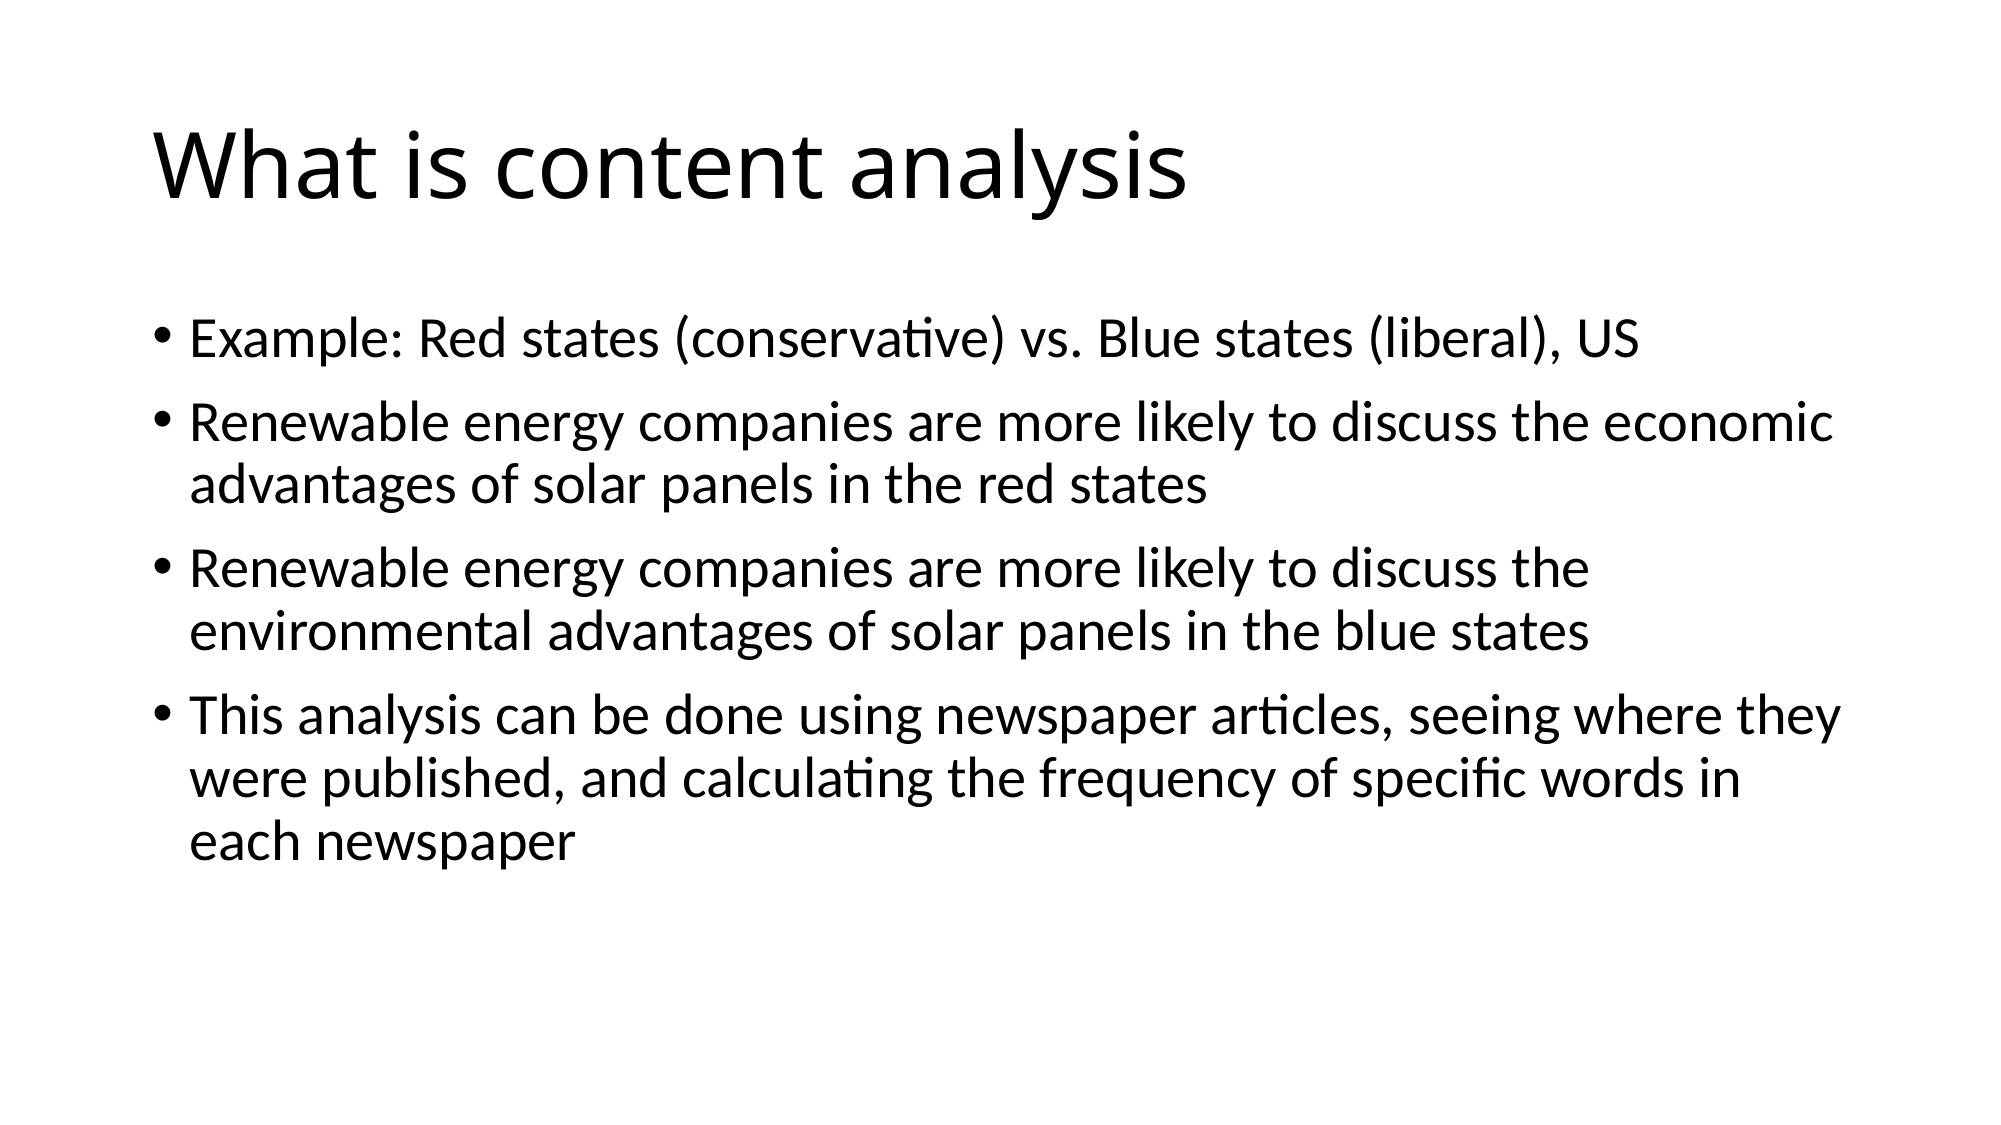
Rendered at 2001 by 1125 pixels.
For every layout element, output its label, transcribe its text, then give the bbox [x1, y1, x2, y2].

list Example: Red states (conservative) vs. Blue states (liberal), US Renewable energy companies are more likely to discuss the economic advantages of solar panels in the red states Renewable energy companies are more likely to discuss the environmental advantages of solar panels in the blue states This analysis can be done using newspaper articles, seeing where they were published, and calculating the frequency of specific words in each newspaper [137, 299, 1863, 1014]
title What is content analysis [137, 59, 1863, 278]
